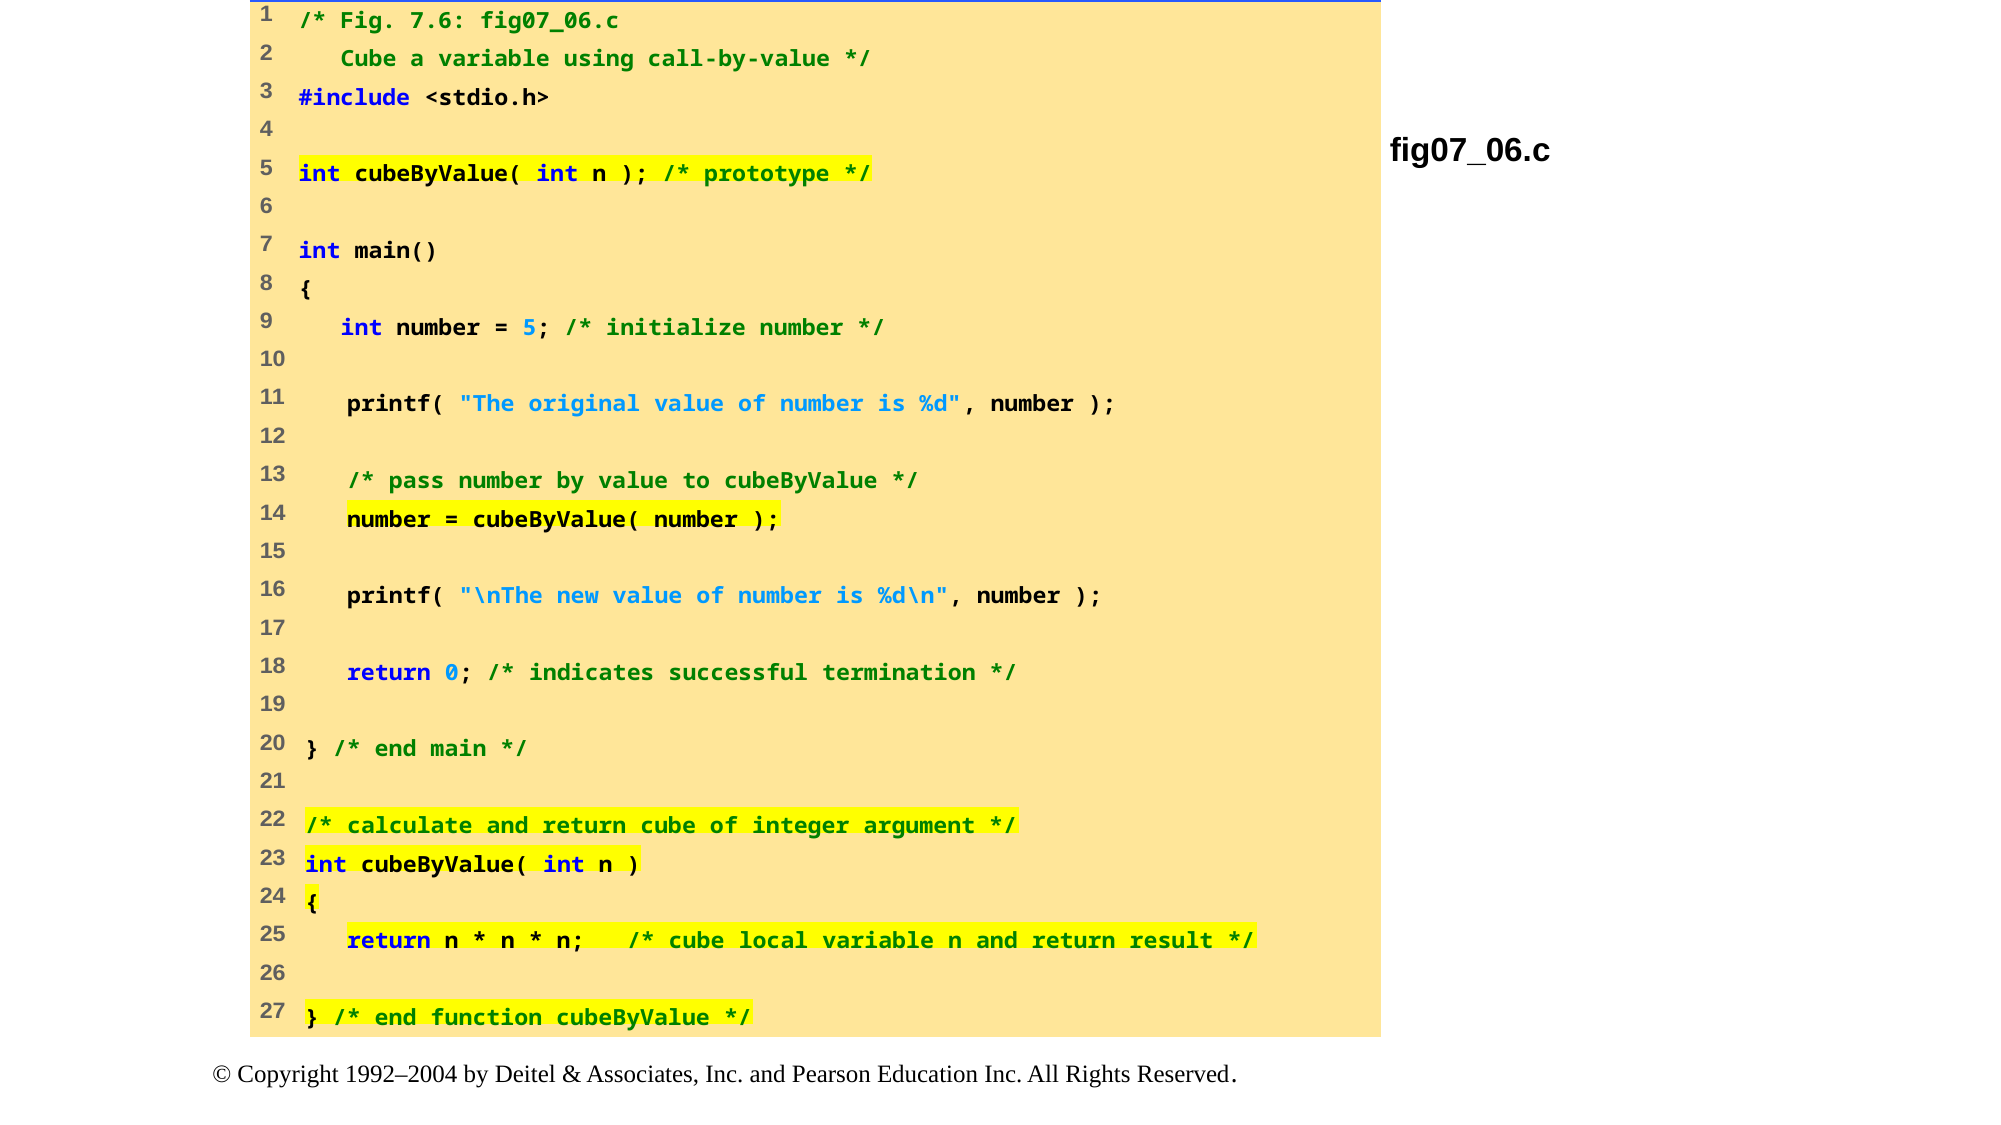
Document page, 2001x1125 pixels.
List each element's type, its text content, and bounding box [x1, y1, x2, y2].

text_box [249, 0, 1383, 1125]
subtitle fig07_06.c [1383, 125, 1750, 1125]
